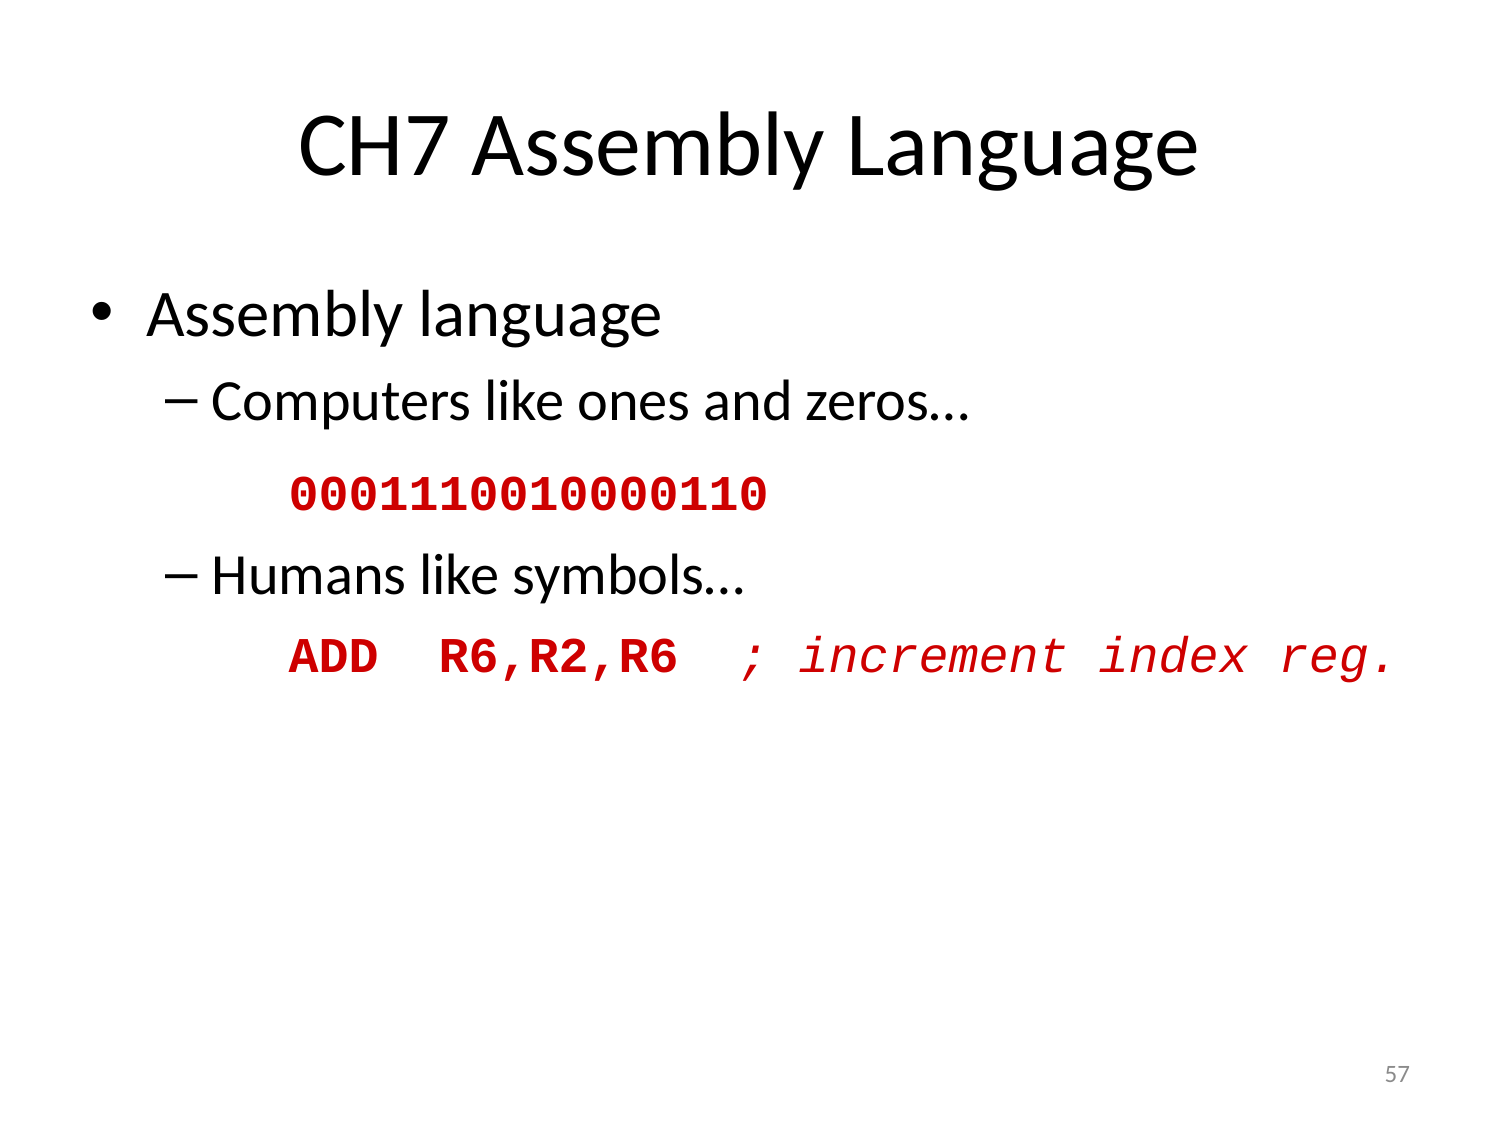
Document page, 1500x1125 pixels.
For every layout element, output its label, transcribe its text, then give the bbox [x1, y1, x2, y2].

slide_number 57 [1074, 1042, 1425, 1103]
text_box ADD R6,R2,R6 ; increment index reg. [273, 615, 1456, 691]
list Assembly language Computers like ones and zeros… Humans like symbols… [75, 262, 1425, 1005]
title CH7 Assembly Language [75, 45, 1425, 233]
text_box 0001110010000110 [273, 452, 825, 528]
